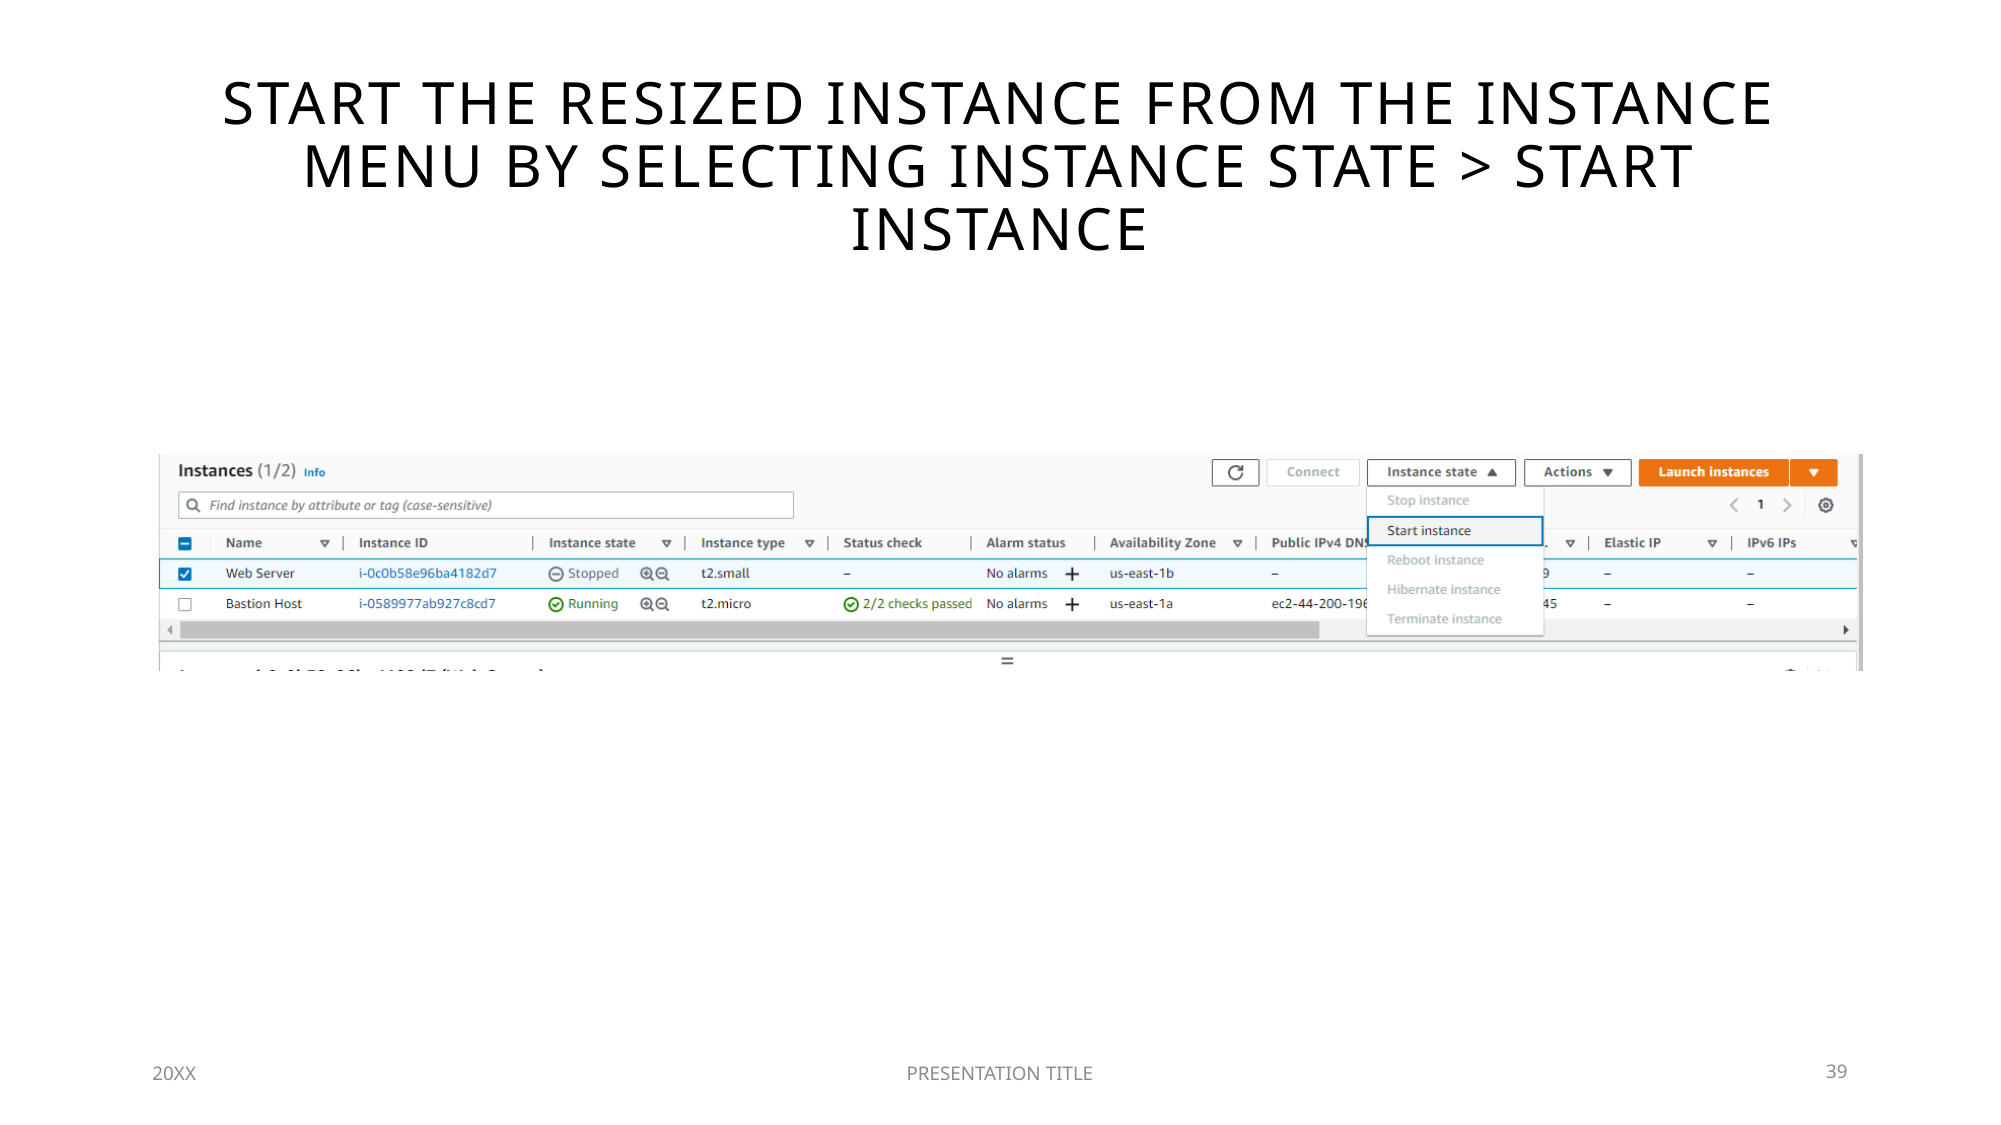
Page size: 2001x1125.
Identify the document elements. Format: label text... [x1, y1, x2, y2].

picture [158, 453, 1863, 671]
title Start the resized instance from the instance menu by selecting instance state > start instance [137, 59, 1863, 278]
slide_number 39 [1412, 1042, 1863, 1103]
footer PRESENTATION TITLE [662, 1042, 1338, 1103]
slide_number 20XX [137, 1042, 588, 1103]
